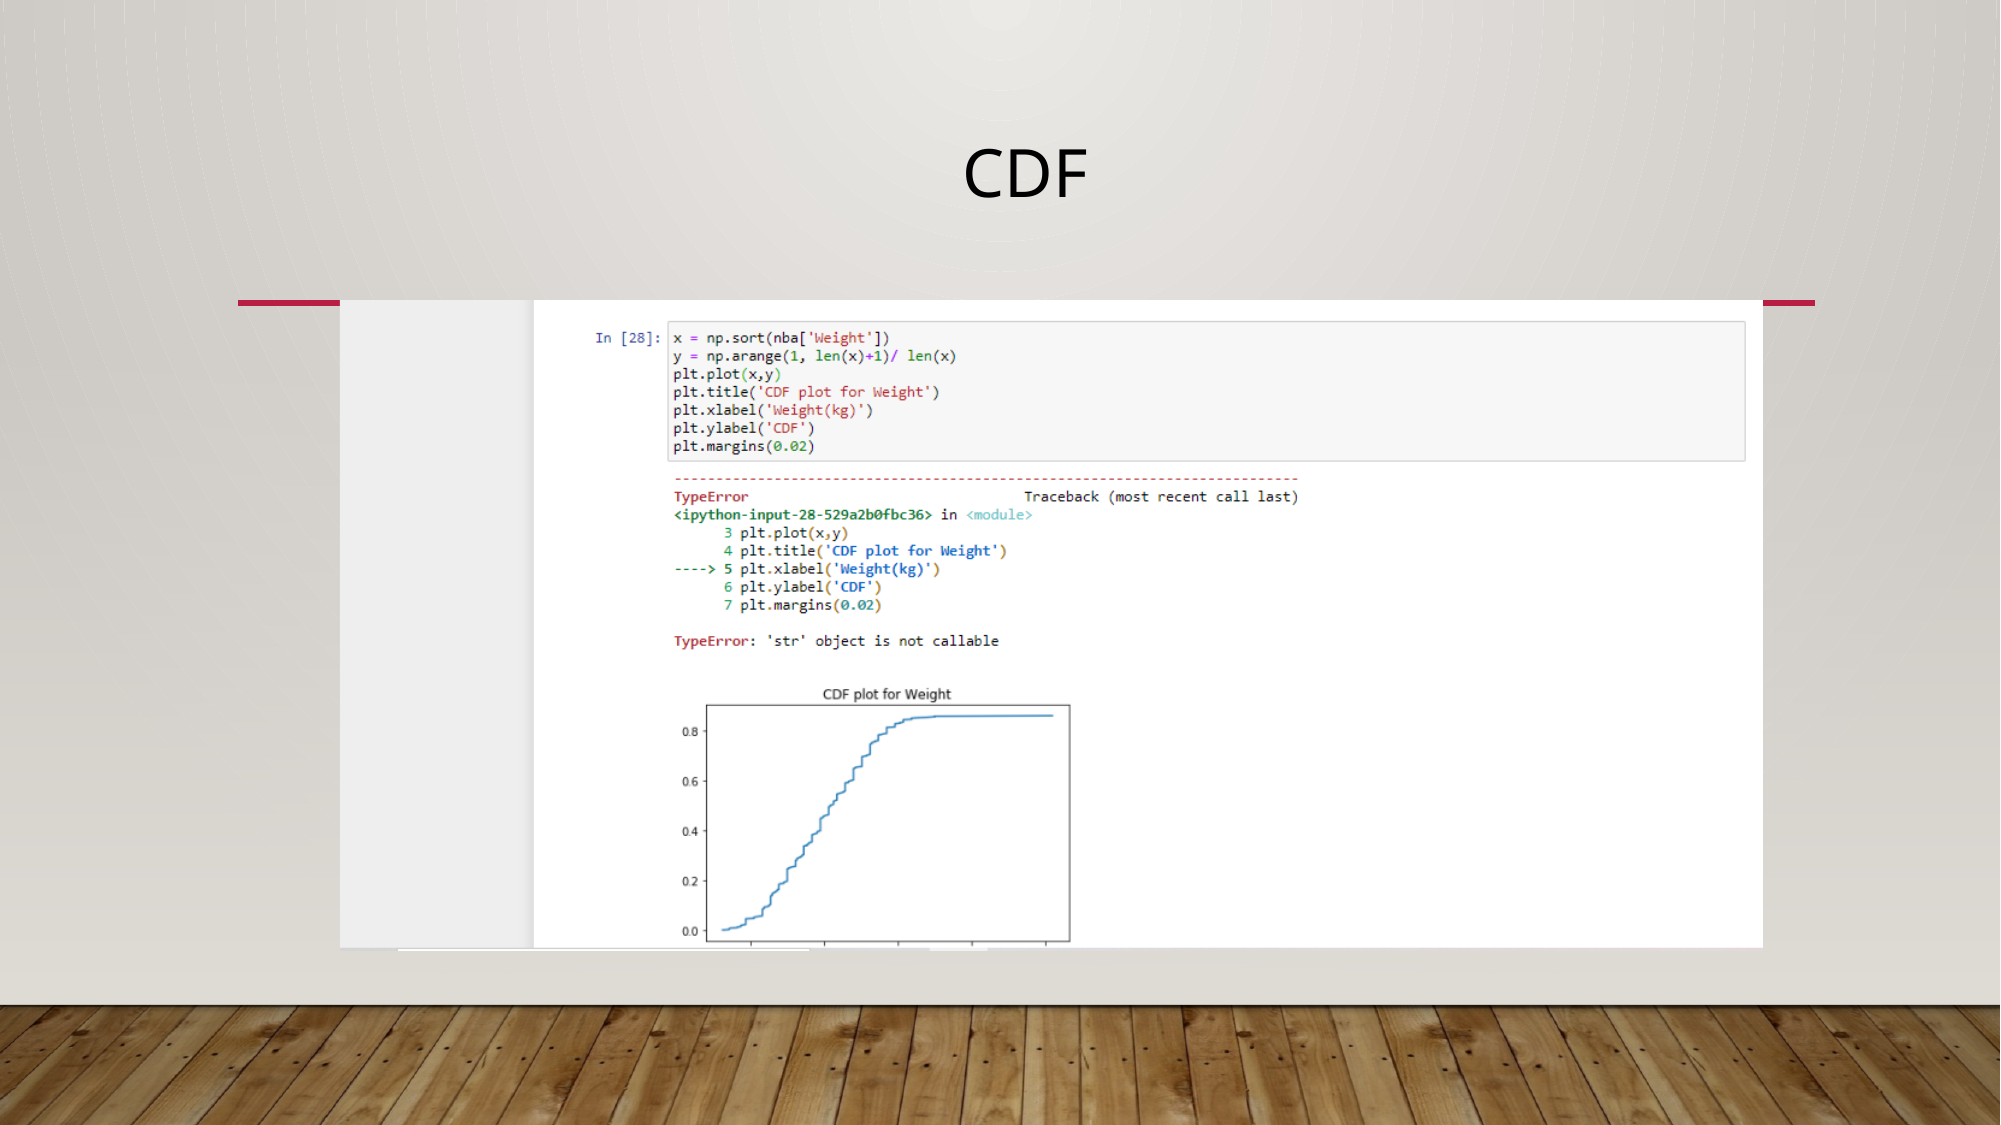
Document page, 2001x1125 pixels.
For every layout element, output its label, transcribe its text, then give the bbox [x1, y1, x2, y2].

title CDF [238, 131, 1814, 305]
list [339, 299, 1764, 951]
picture [0, 1005, 2000, 1125]
